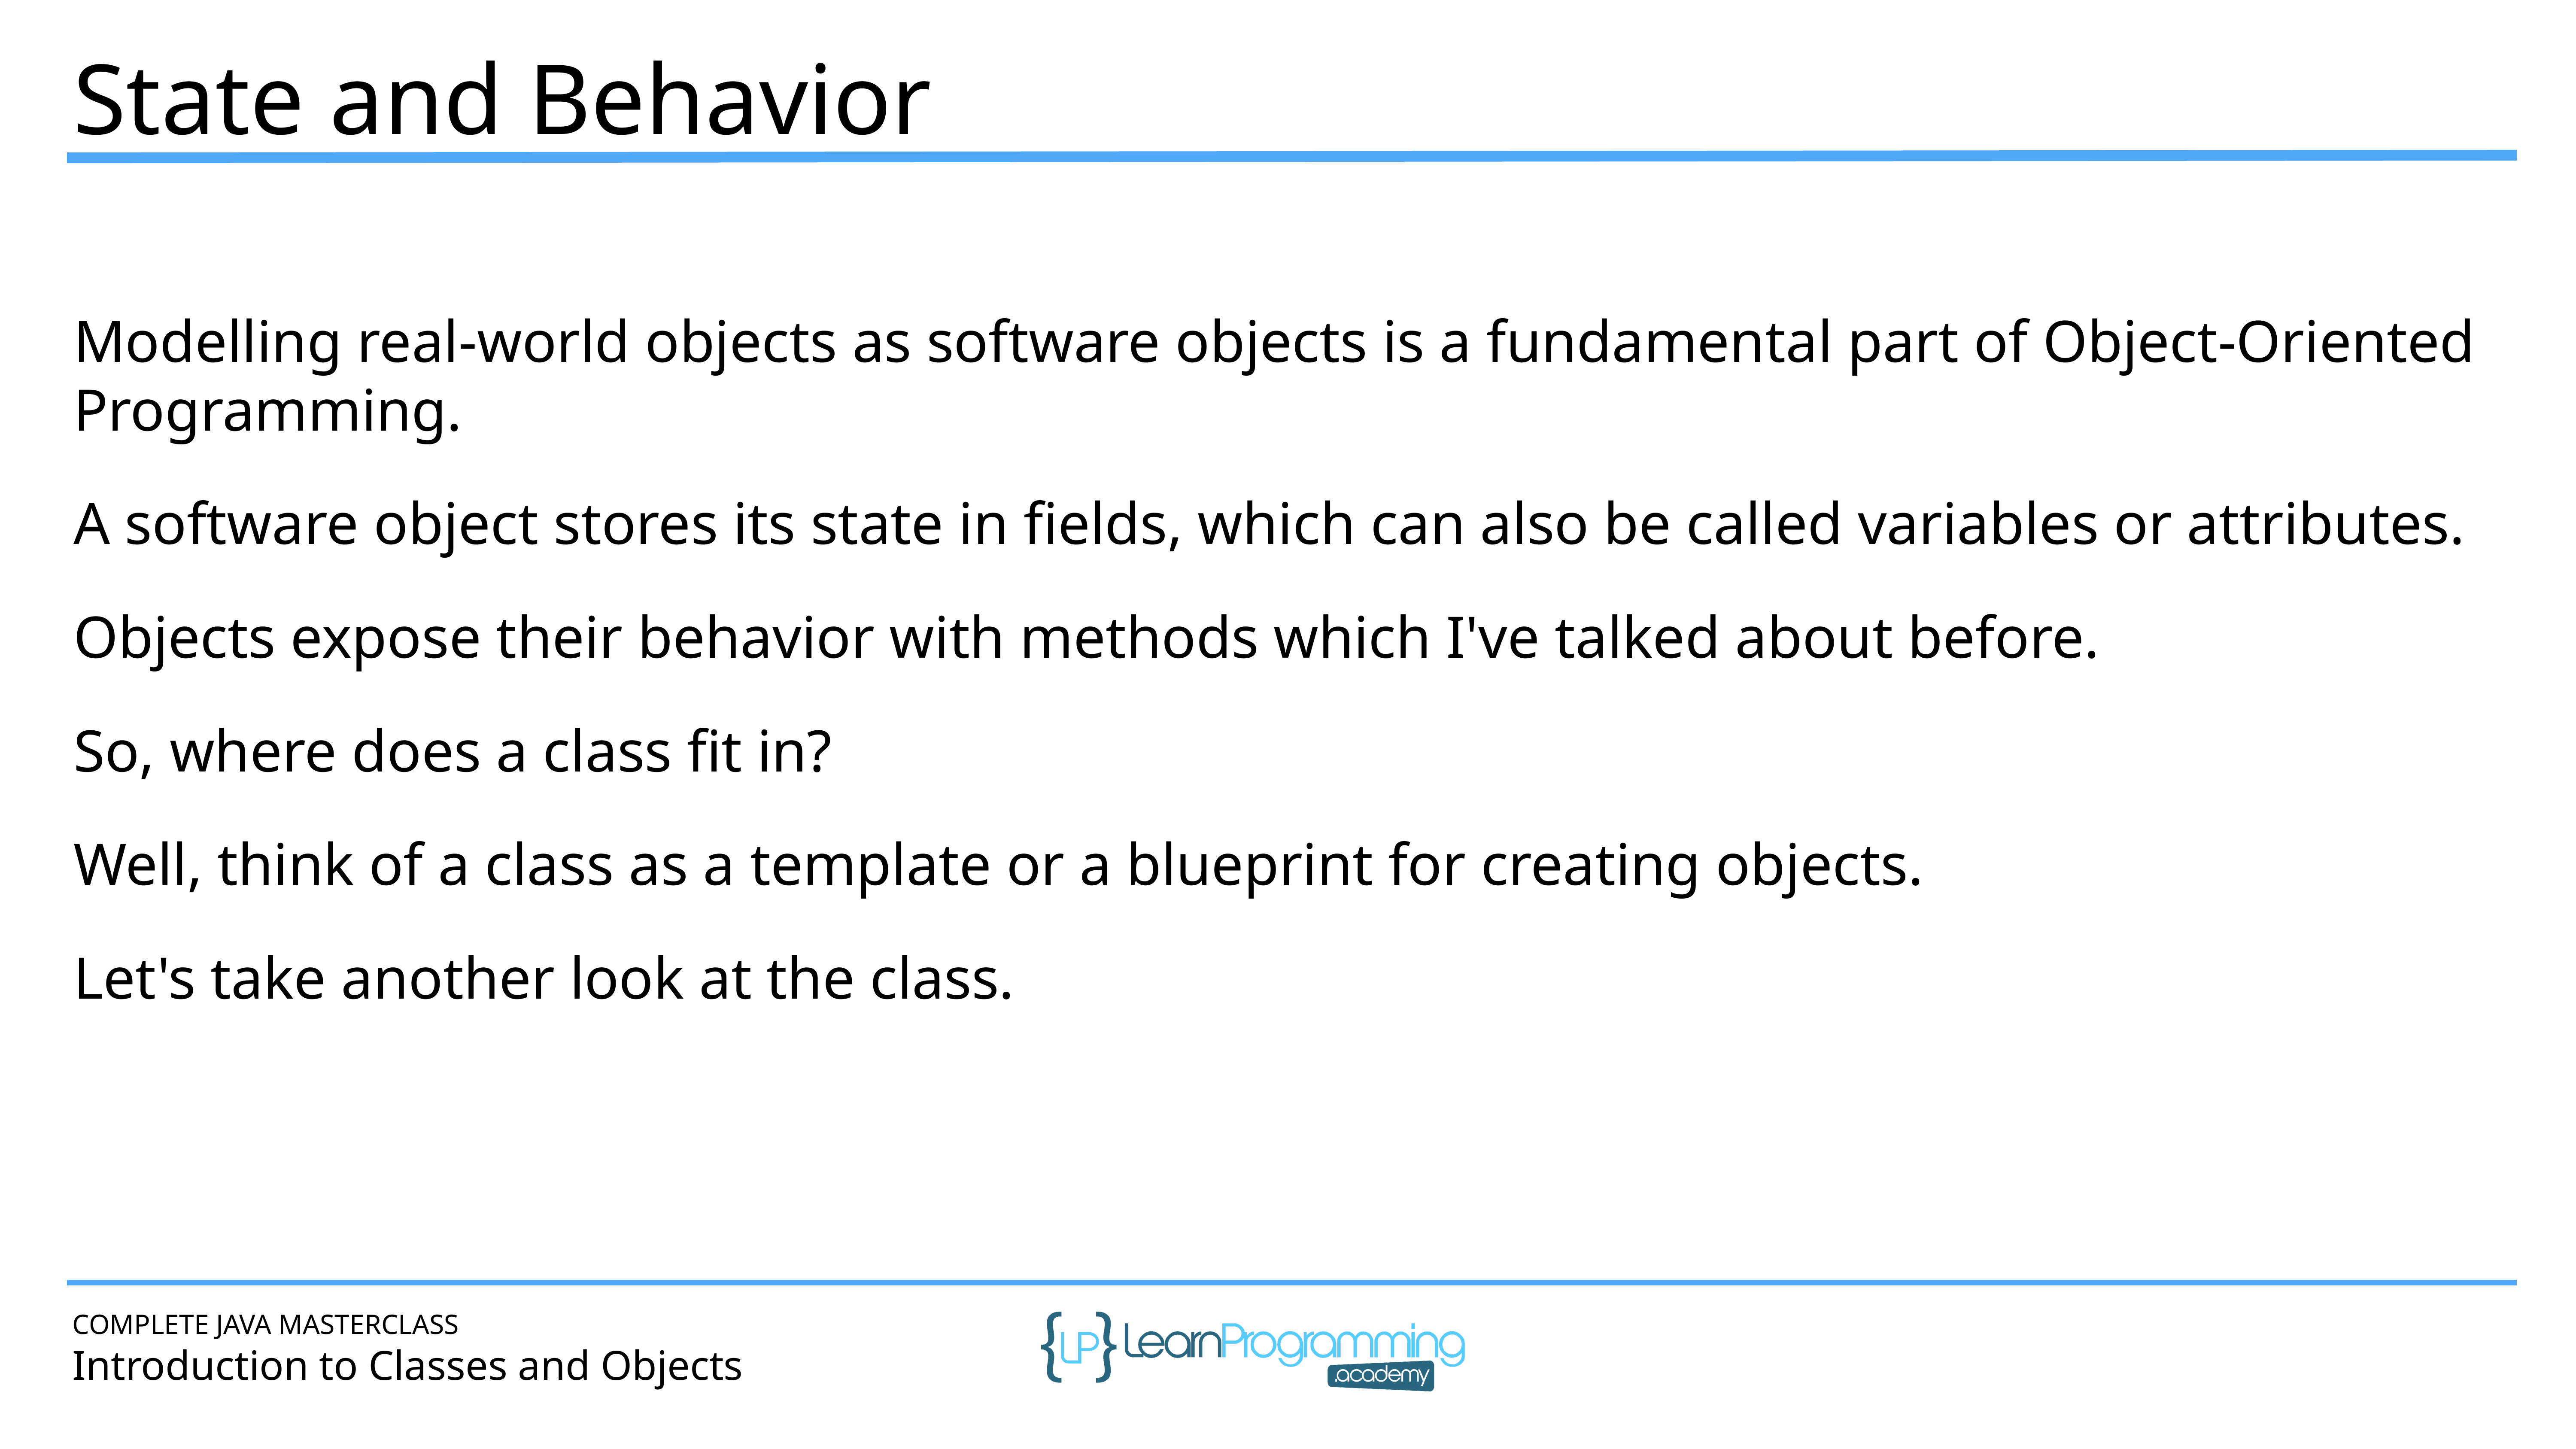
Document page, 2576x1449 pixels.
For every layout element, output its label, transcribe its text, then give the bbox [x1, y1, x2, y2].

text_box State and Behavior [68, 32, 938, 159]
picture [1032, 1302, 1477, 1400]
text_box Modelling real-world objects as software objects is a fundamental part of Object-Oriented Programming. A software object stores its state in fields, which can also be called variables or attributes. Objects expose their behavior with methods which I've talked about before. So, where does a class fit in? Well, think of a class as a template or a blueprint for creating objects. Let's take another look at the class. [67, 301, 2517, 1249]
text_box COMPLETE JAVA MASTERCLASS Introduction to Classes and Objects [67, 1302, 1030, 1394]
